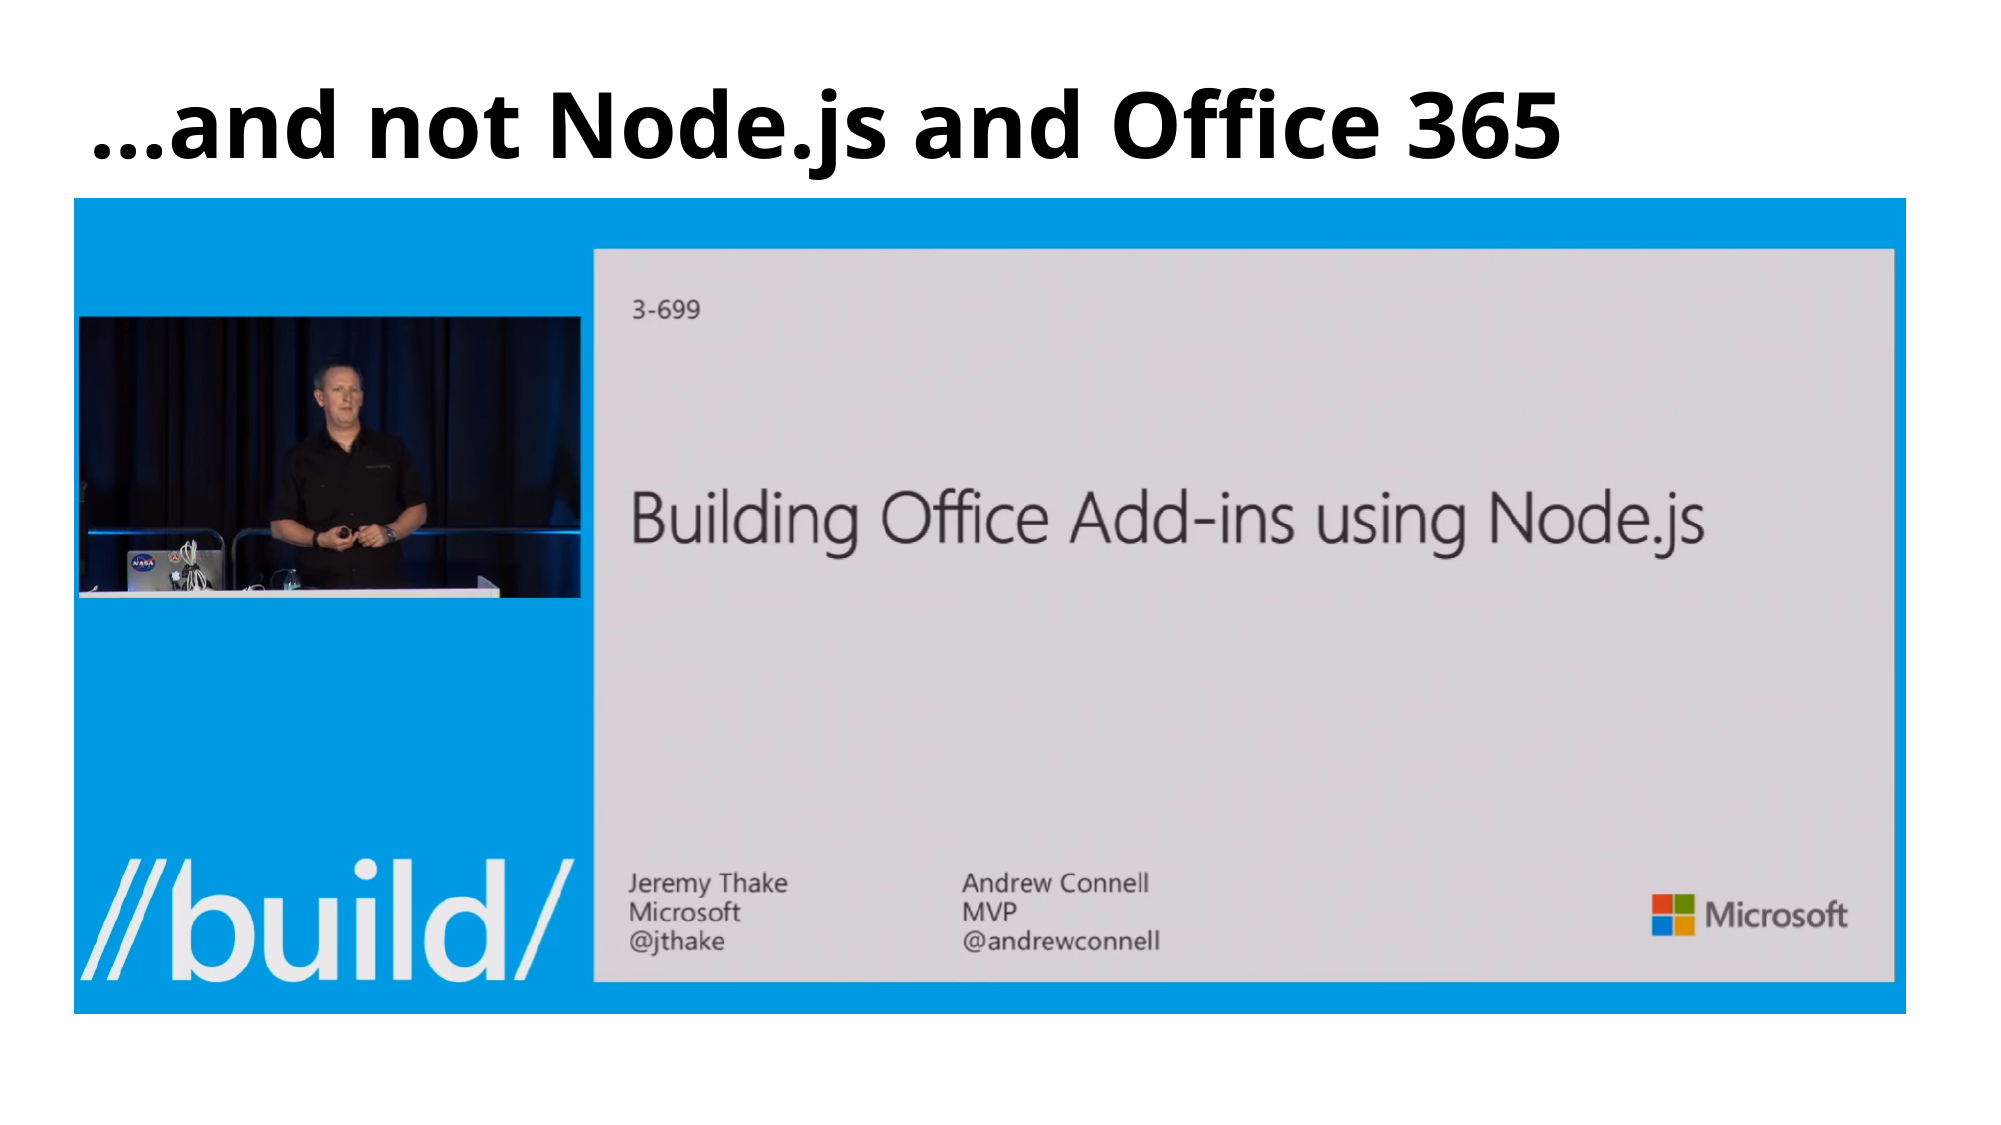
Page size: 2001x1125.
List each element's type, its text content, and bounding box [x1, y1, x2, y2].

picture [173, 859, 255, 982]
picture [355, 859, 377, 880]
picture [393, 859, 412, 980]
picture [82, 859, 141, 980]
picture [515, 859, 574, 980]
picture [425, 859, 505, 982]
title …and not Node.js and Office 365 [74, 59, 1906, 198]
picture [357, 898, 375, 980]
picture [594, 249, 1896, 982]
picture [108, 859, 166, 980]
picture [264, 898, 338, 982]
picture [80, 317, 581, 598]
